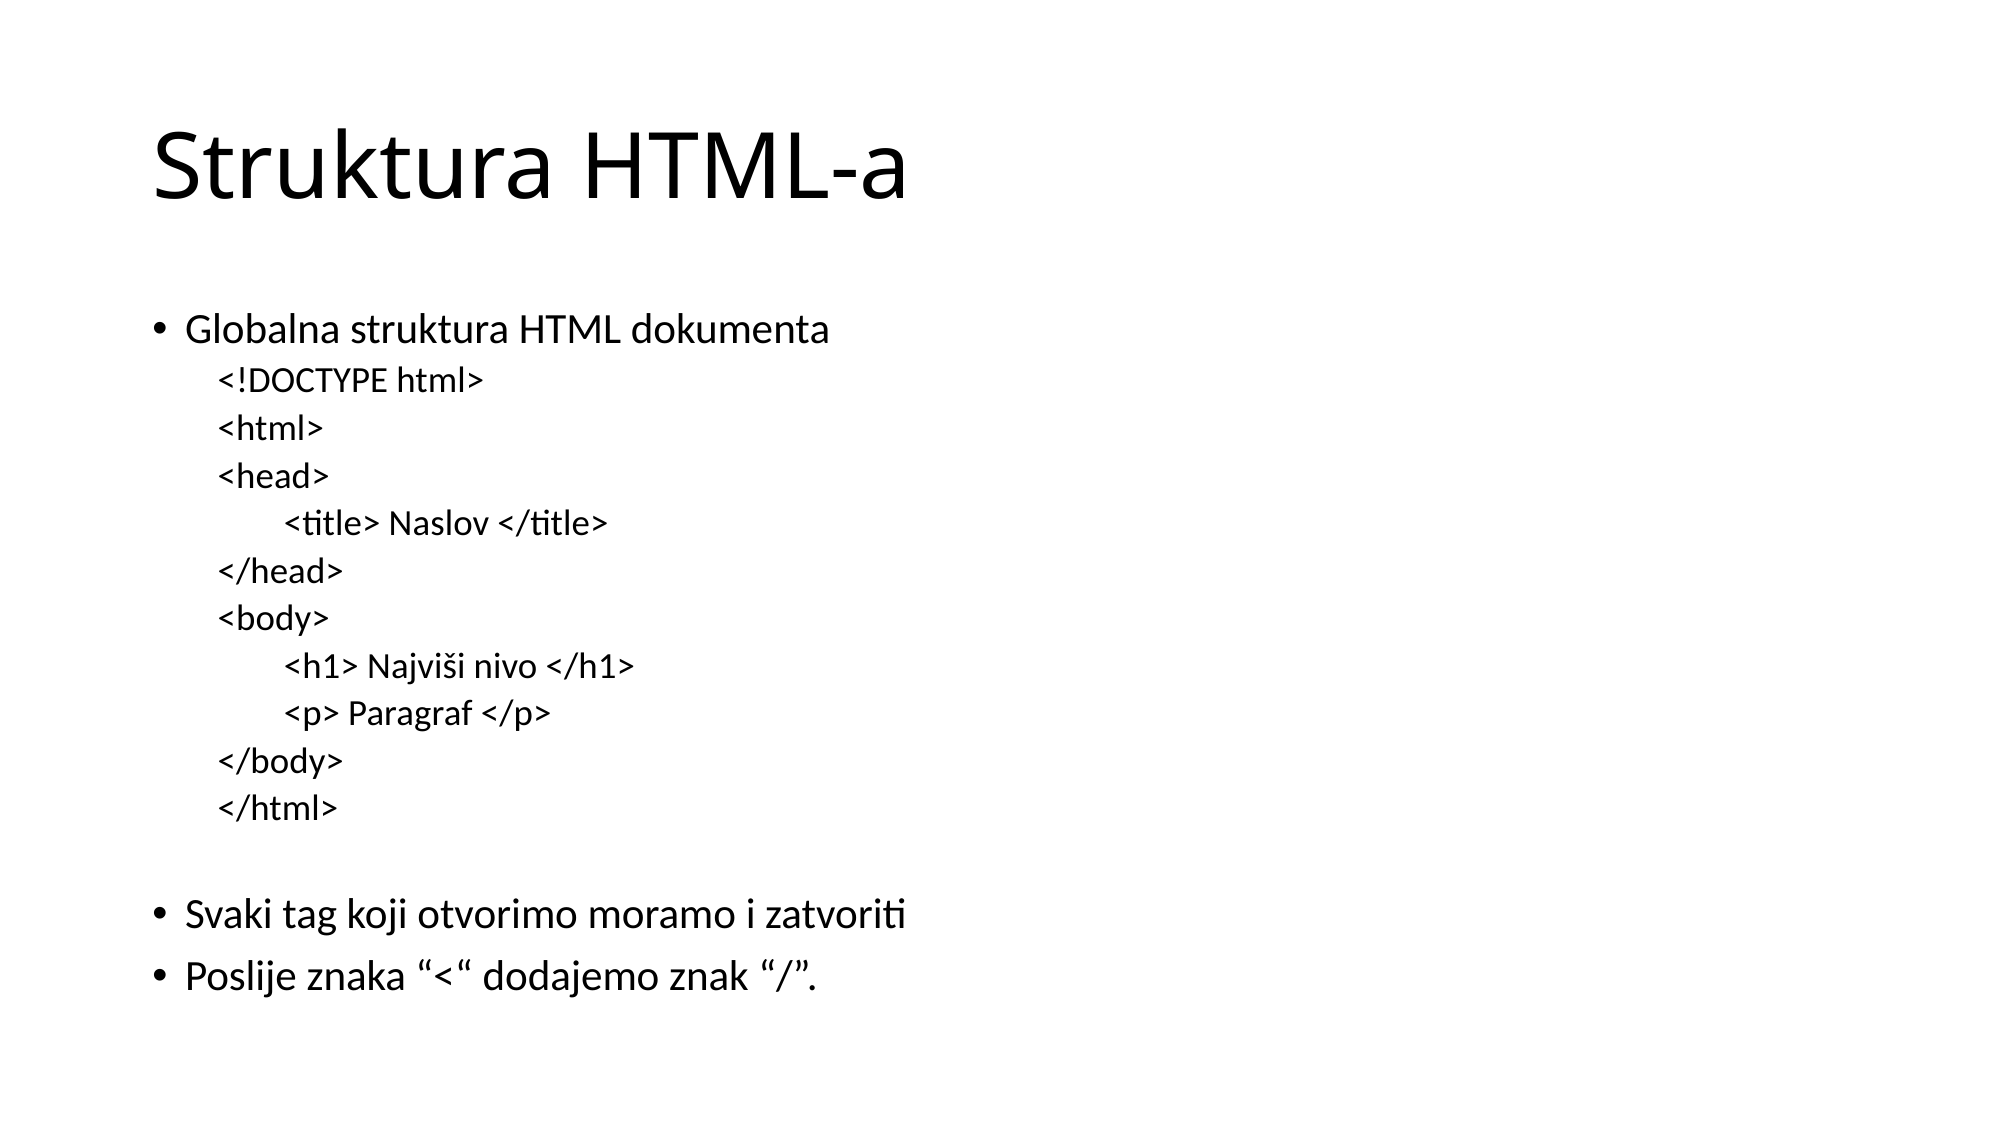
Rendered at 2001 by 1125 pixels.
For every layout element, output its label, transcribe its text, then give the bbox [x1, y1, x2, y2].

list Globalna struktura HTML dokumenta​ <!DOCTYPE html>​ <html>​ <head>​ <title> Naslov </title>​ </head>​ <body>​ <h1> Najviši nivo </h1>​ <p> Paragraf </p>​ </body>​ </html>​ Svaki tag koji otvorimo moramo i zatvoriti​ Poslije znaka “<“ dodajemo znak “/”.​ [137, 299, 1863, 1014]
title Struktura HTML-a [137, 59, 1863, 278]
